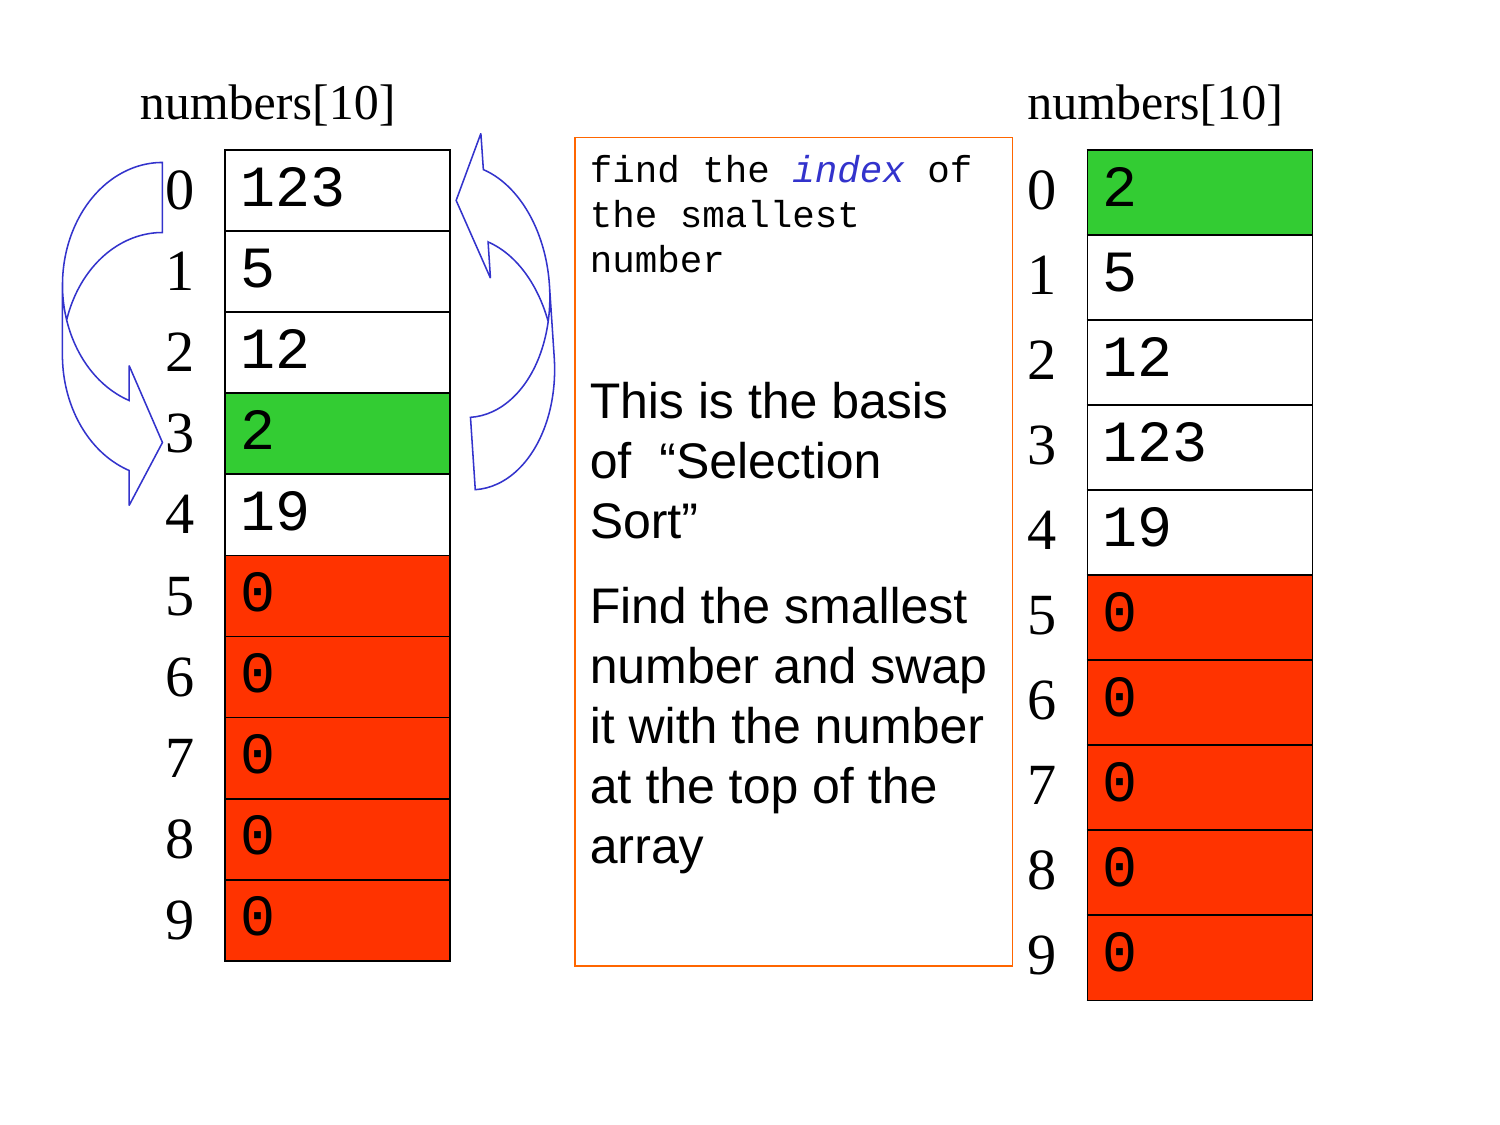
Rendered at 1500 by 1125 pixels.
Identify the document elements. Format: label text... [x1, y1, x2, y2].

table_cell 5 [150, 555, 224, 636]
table_cell 3 [1013, 405, 1087, 490]
table_cell 123 [1088, 406, 1312, 489]
table_cell 1 [150, 231, 224, 312]
table_cell 1 [1013, 235, 1087, 320]
table_cell 12 [226, 313, 449, 392]
table_cell 4 [1013, 490, 1087, 575]
table_cell 0 [1088, 916, 1312, 1000]
table_cell 5 [1088, 236, 1312, 319]
table_cell 19 [1088, 491, 1312, 574]
table_cell 6 [150, 636, 224, 718]
table_cell 7 [1013, 745, 1087, 830]
text_box [62, 162, 163, 506]
table_cell 0 [1088, 661, 1312, 744]
table_cell 0 [226, 718, 449, 798]
table_cell 19 [226, 475, 449, 555]
table_cell 0 [1088, 831, 1312, 914]
text_box [456, 133, 555, 490]
table_cell 2 [226, 394, 449, 473]
table_cell 0 [226, 881, 449, 960]
table_cell 12 [1088, 321, 1312, 404]
table_cell 0 [226, 637, 449, 717]
table_cell 9 [150, 880, 224, 961]
table_cell 5 [1013, 575, 1087, 660]
table_header 0 [150, 150, 224, 231]
text_box numbers[10] [1012, 62, 1338, 138]
table_cell 8 [1013, 830, 1087, 915]
table_cell 9 [1013, 915, 1087, 1000]
table_cell 5 [226, 232, 449, 311]
table_cell 8 [150, 799, 224, 880]
table_cell 2 [150, 312, 224, 393]
table_cell 2 [1013, 320, 1087, 405]
table_header 123 [226, 151, 449, 230]
text_box find the index of the smallest number This is the basis of “Selection Sort” Find the smallest number and swap it with the number at the top of the array [574, 137, 1013, 966]
text_box numbers[10] [125, 62, 450, 138]
table_cell 0 [1088, 576, 1312, 659]
table_cell 0 [226, 800, 449, 879]
table_cell 6 [1013, 660, 1087, 745]
table_cell 0 [226, 556, 449, 636]
table_header 0 [1013, 150, 1087, 235]
table_cell 7 [150, 718, 224, 799]
table_cell 0 [1088, 746, 1312, 829]
table_cell 4 [150, 474, 224, 555]
table_cell 3 [150, 393, 224, 474]
table_header 2 [1088, 151, 1312, 234]
